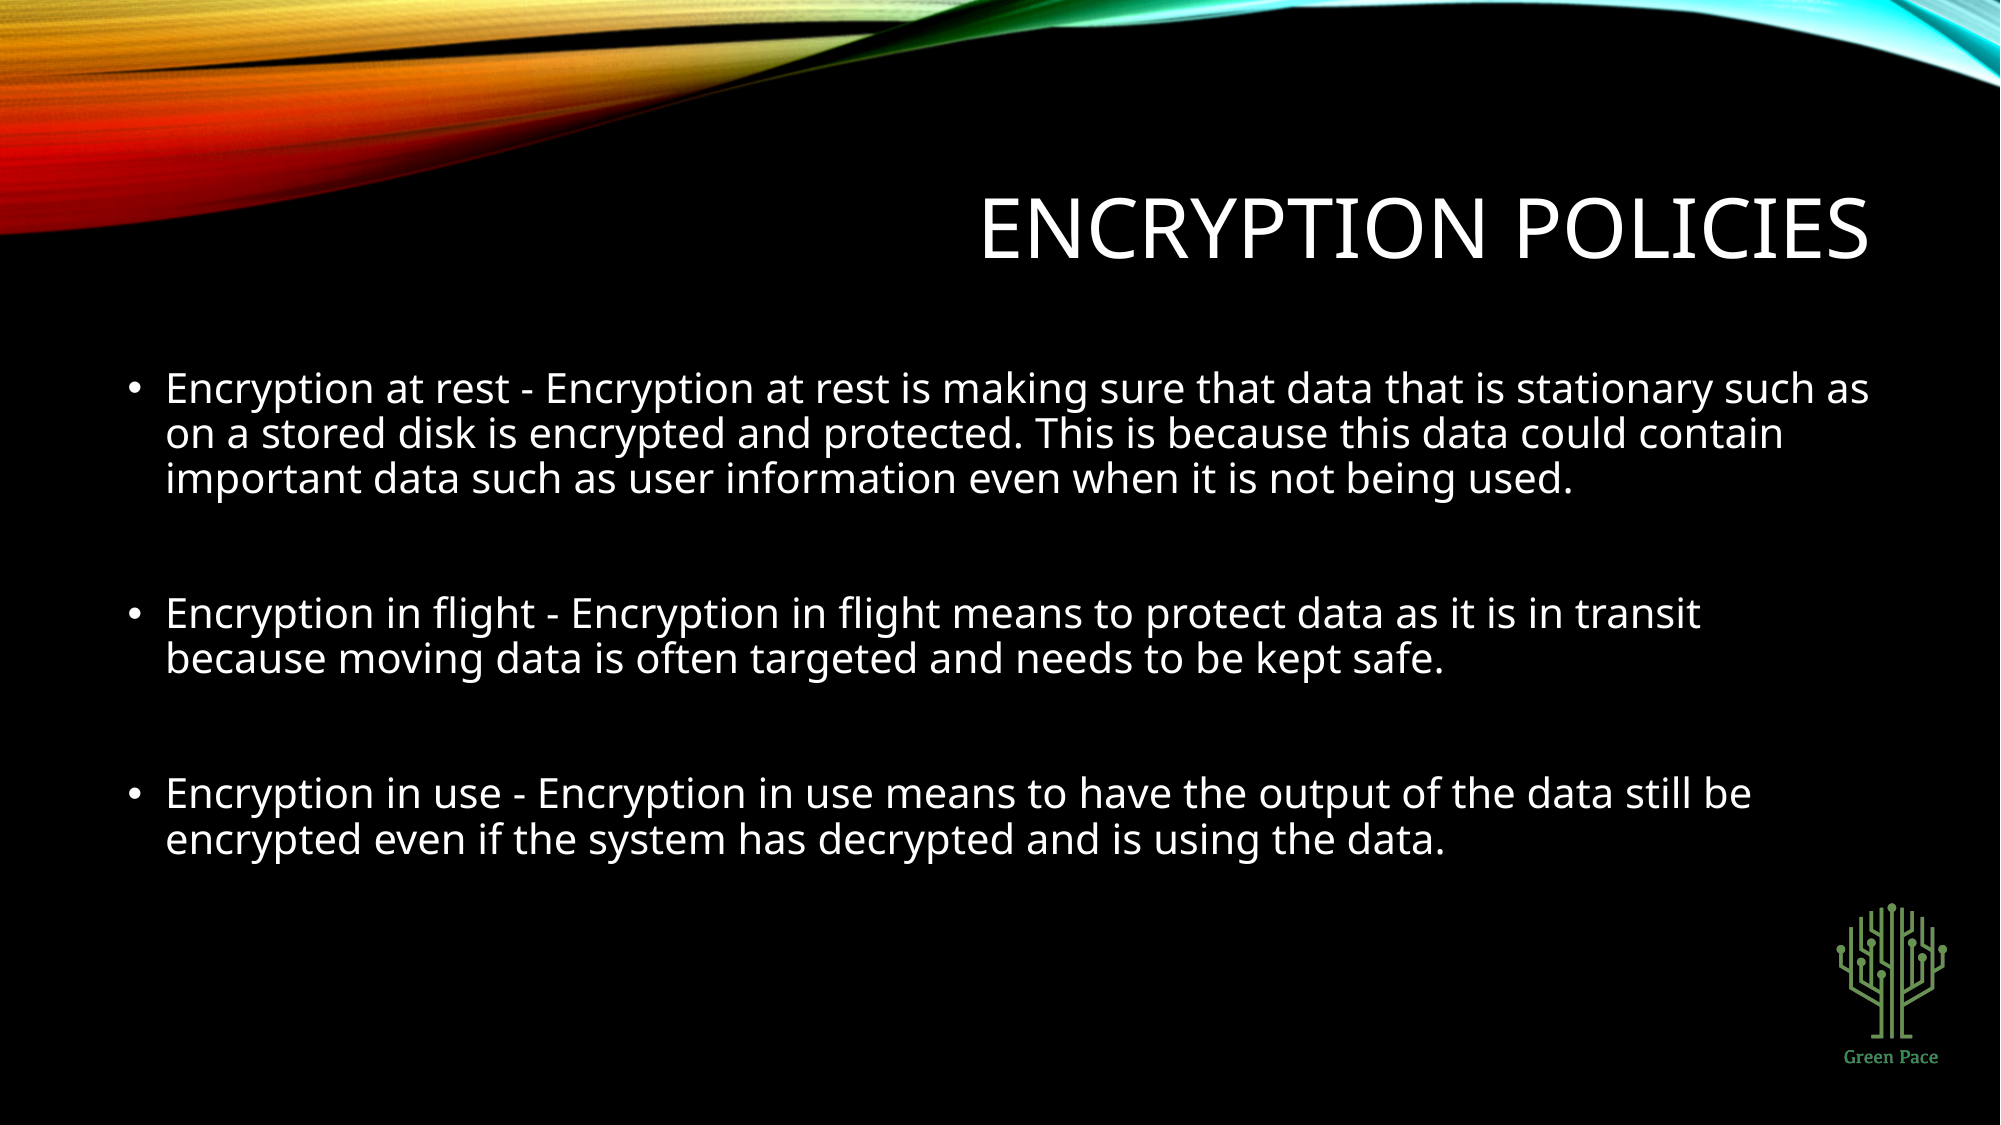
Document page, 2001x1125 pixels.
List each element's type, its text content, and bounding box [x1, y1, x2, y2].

list Encryption at rest - Encryption at rest is making sure that data that is stationary such as on a stored disk is encrypted and protected. This is because this data could contain important data such as user information even when it is not being used. Encryption in flight - Encryption in flight means to protect data as it is in transit because moving data is often targeted and needs to be kept safe. Encryption in use - Encryption in use means to have the output of the data still be encrypted even if the system has decrypted and is using the data. [112, 360, 1888, 1021]
picture [1817, 892, 1964, 1082]
picture [0, 0, 2000, 237]
title ENCRYPTION POLICIES [474, 125, 1888, 338]
